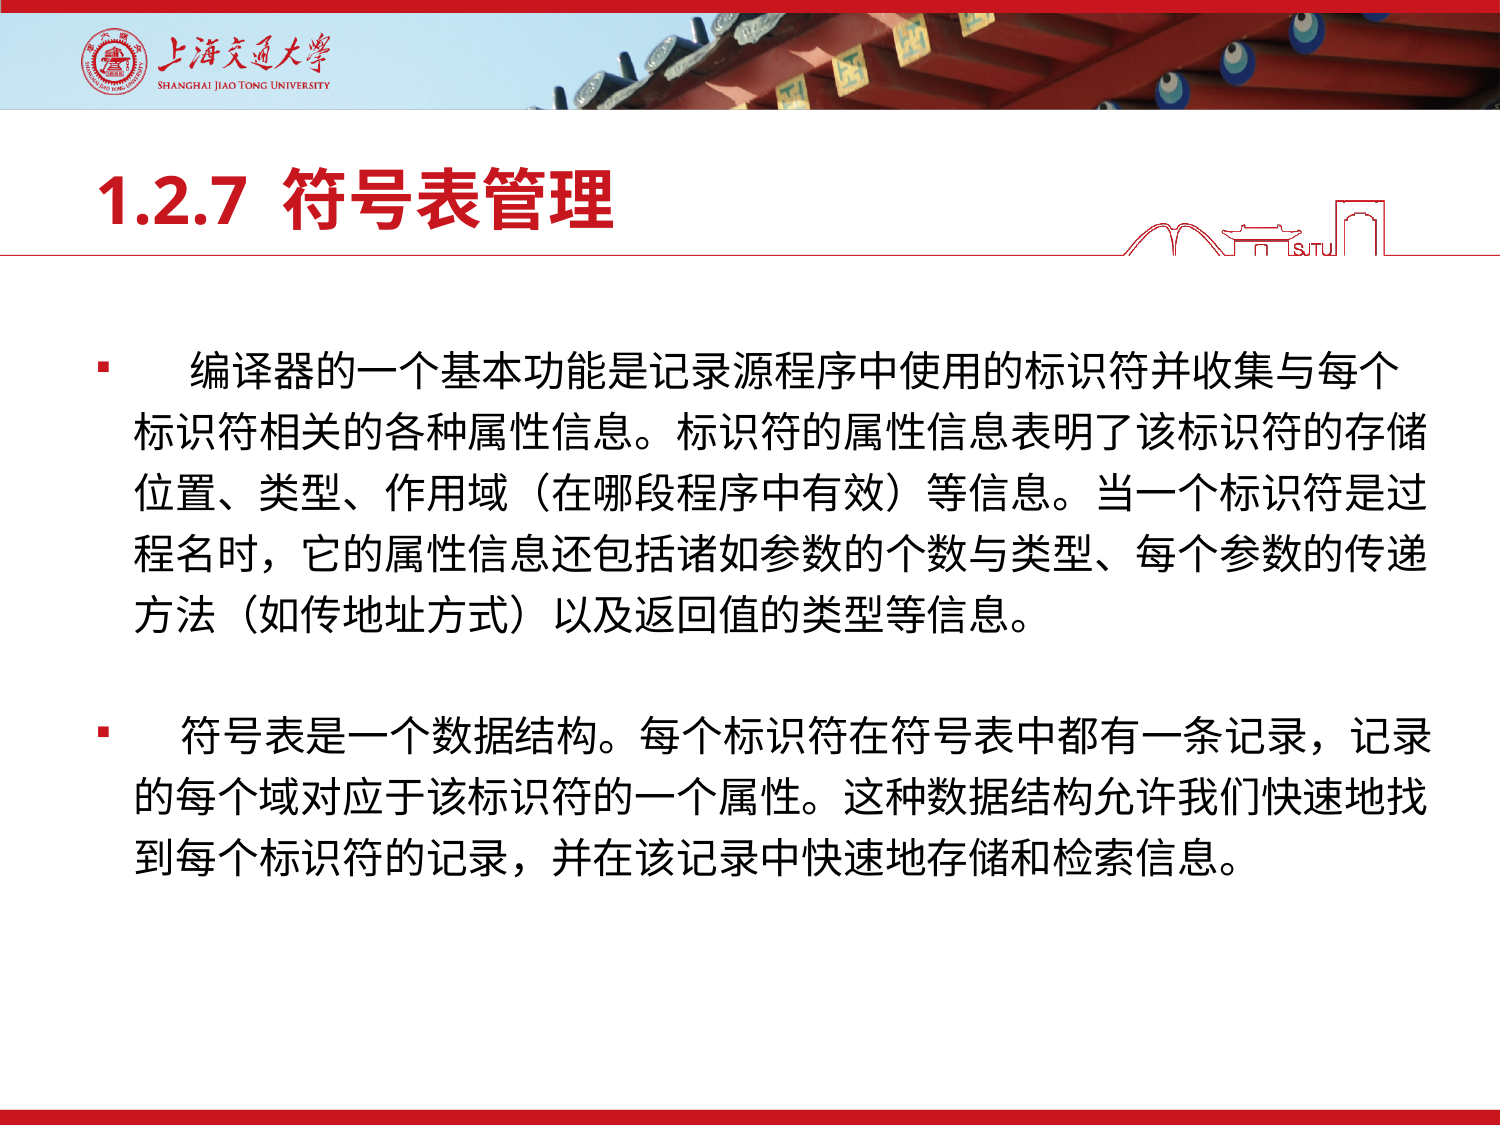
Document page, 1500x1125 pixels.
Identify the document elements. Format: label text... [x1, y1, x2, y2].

picture [0, 200, 1500, 256]
list 编译器的一个基本功能是记录源程序中使用的标识符并收集与每个 标识符相关的各种属性信息。标识符的属性信息表明了该标识符的存储 位置、类型、作用域（在哪段程序中有效）等信息。当一个标识符是过 程名时，它的属性信息还包括诸如参数的个数与类型、每个参数的传递 方法（如传地址方式）以及返回值的类型等信息。 符号表是一个数据结构。每个标识符在符号表中都有一条记录，记录 的每个域对应于该标识符的一个属性。这种数据结构允许我们快速地找 到每个标识符的记录，并在该记录中快速地存储和检索信息。 [81, 276, 1455, 1084]
picture [0, 0, 1500, 110]
title 1.2.7 符号表管理 [81, 159, 1455, 254]
